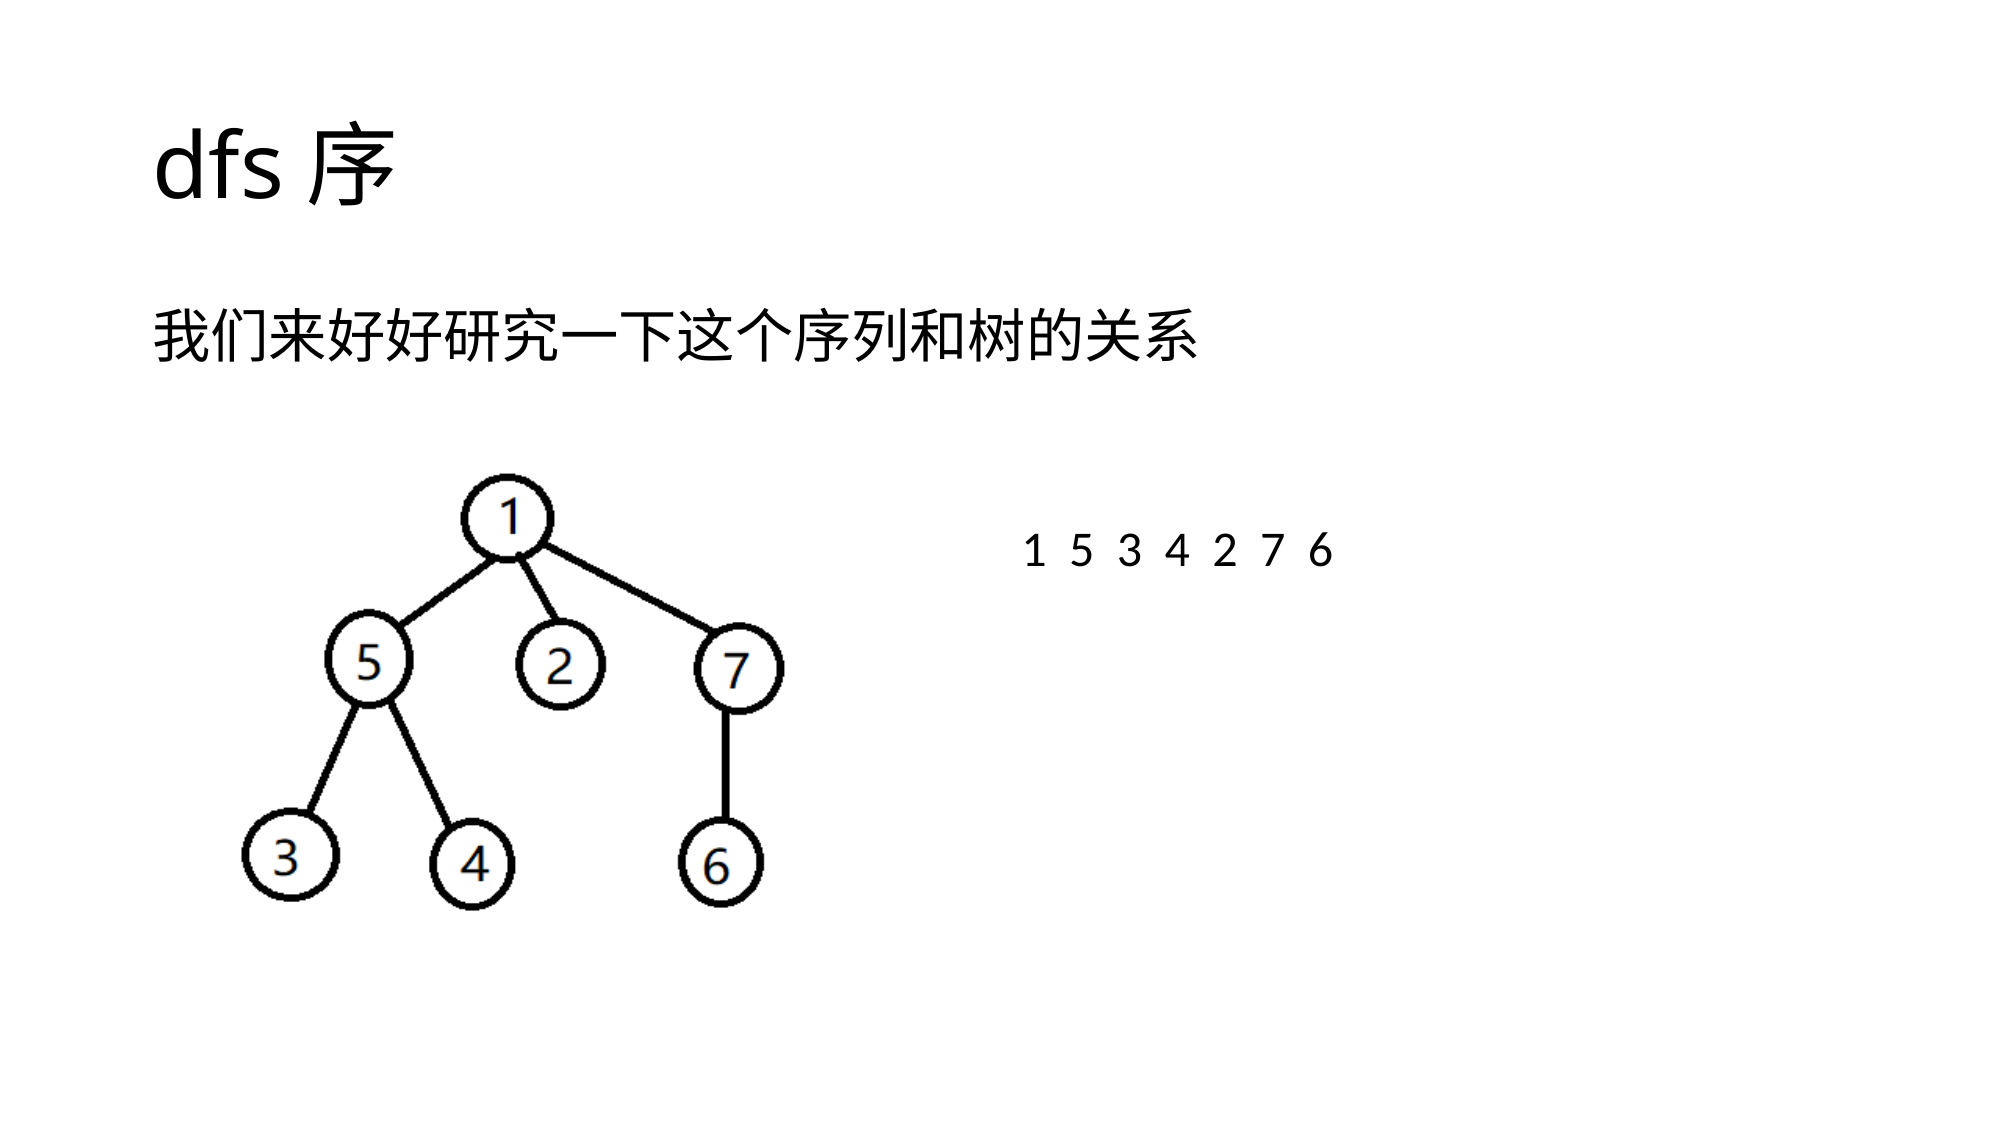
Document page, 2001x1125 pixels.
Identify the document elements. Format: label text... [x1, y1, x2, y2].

picture [137, 443, 988, 1028]
text_box 1 5 3 4 2 7 6 [1006, 509, 1431, 630]
title dfs序 [137, 59, 1863, 278]
list 我们来好好研究一下这个序列和树的关系 [137, 299, 1863, 1014]
